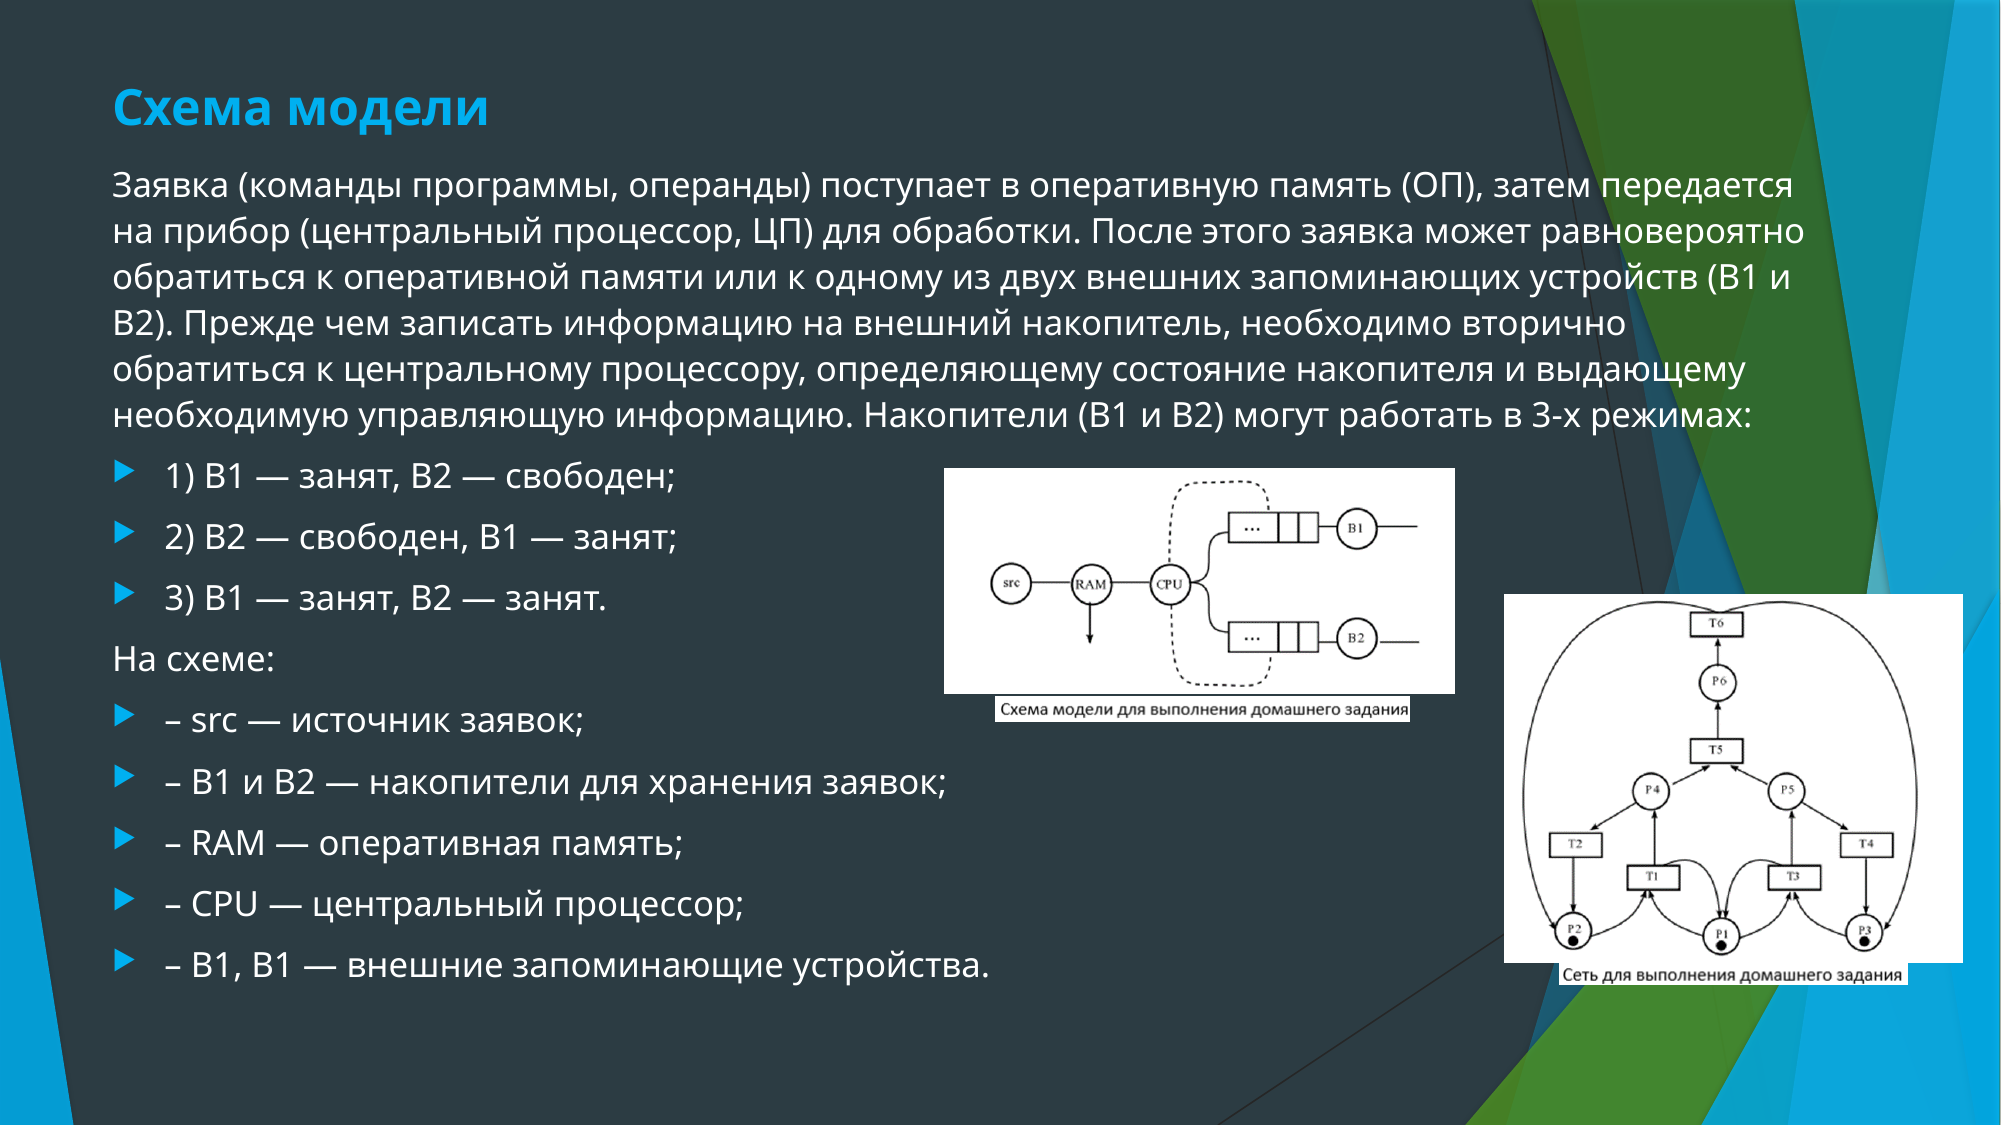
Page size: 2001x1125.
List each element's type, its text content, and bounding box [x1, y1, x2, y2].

picture [1504, 594, 1963, 986]
title Схема модели [97, 67, 1508, 150]
picture [943, 467, 1456, 695]
list Заявка (команды программы, операнды) поступает в оперативную память (ОП), затем передается на прибор (центральный процессор, ЦП) для обработки. После этого заявка может равновероятно обратиться к оперативной памяти или к одному из двух внешних запоминающих устройств (B1 и B2). Прежде чем записать информацию на внешний накопитель, необходимо вторично обратиться к центральному процессору, определяющему состояние накопителя и выдающему необходимую управляющую информацию. Накопители (B1 и B2) могут работать в 3-х режимах: 1) B1 — занят, B2 — свободен; 2) B2 — свободен, B1 — занят; 3) B1 — занят, B2 — занят. На схеме: – src — источник заявок; – B1 и B2 — накопители для хранения заявок; – RAM — оперативная память; – CPU — центральный процессор; – B1, B1 — внешние запоминающие устройства. [97, 150, 1823, 1039]
picture [994, 696, 1410, 723]
